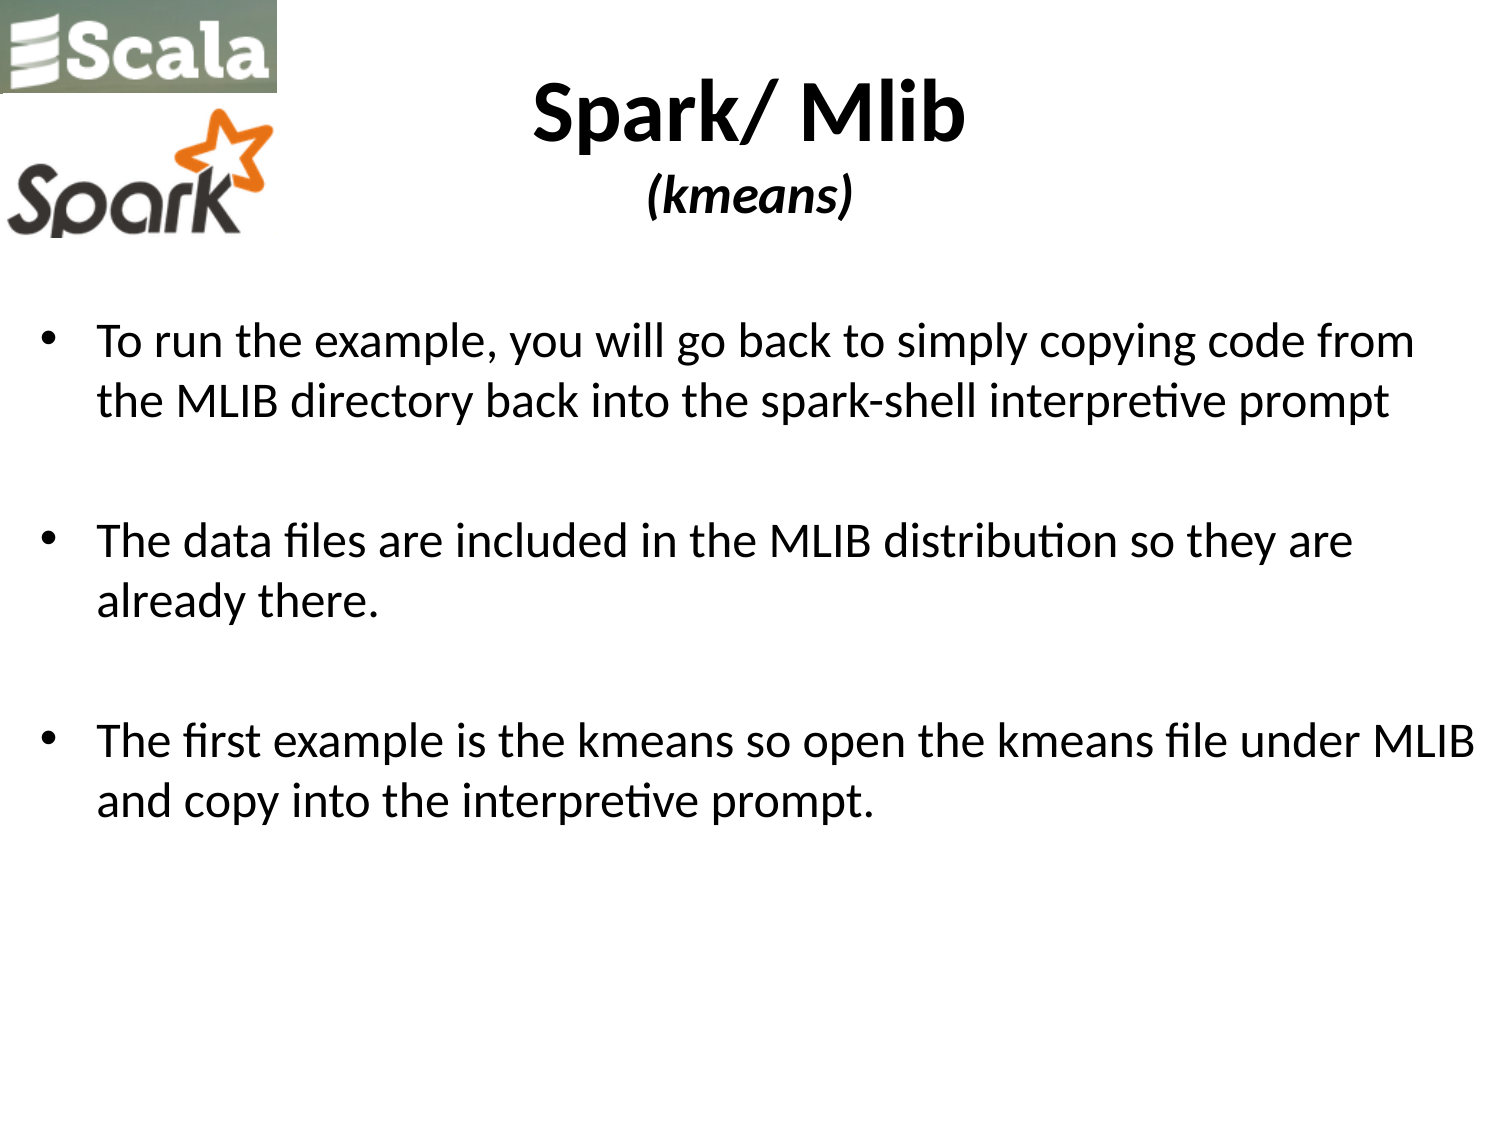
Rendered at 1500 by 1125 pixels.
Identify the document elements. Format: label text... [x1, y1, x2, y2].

picture [0, 0, 277, 238]
list To run the example, you will go back to simply copying code from the MLIB directory back into the spark-shell interpretive prompt The data files are included in the MLIB distribution so they are already there. The first example is the kmeans so open the kmeans file under MLIB and copy into the interpretive prompt. [24, 299, 1500, 1043]
title Spark/ Mlib (kmeans) [280, 45, 1425, 233]
